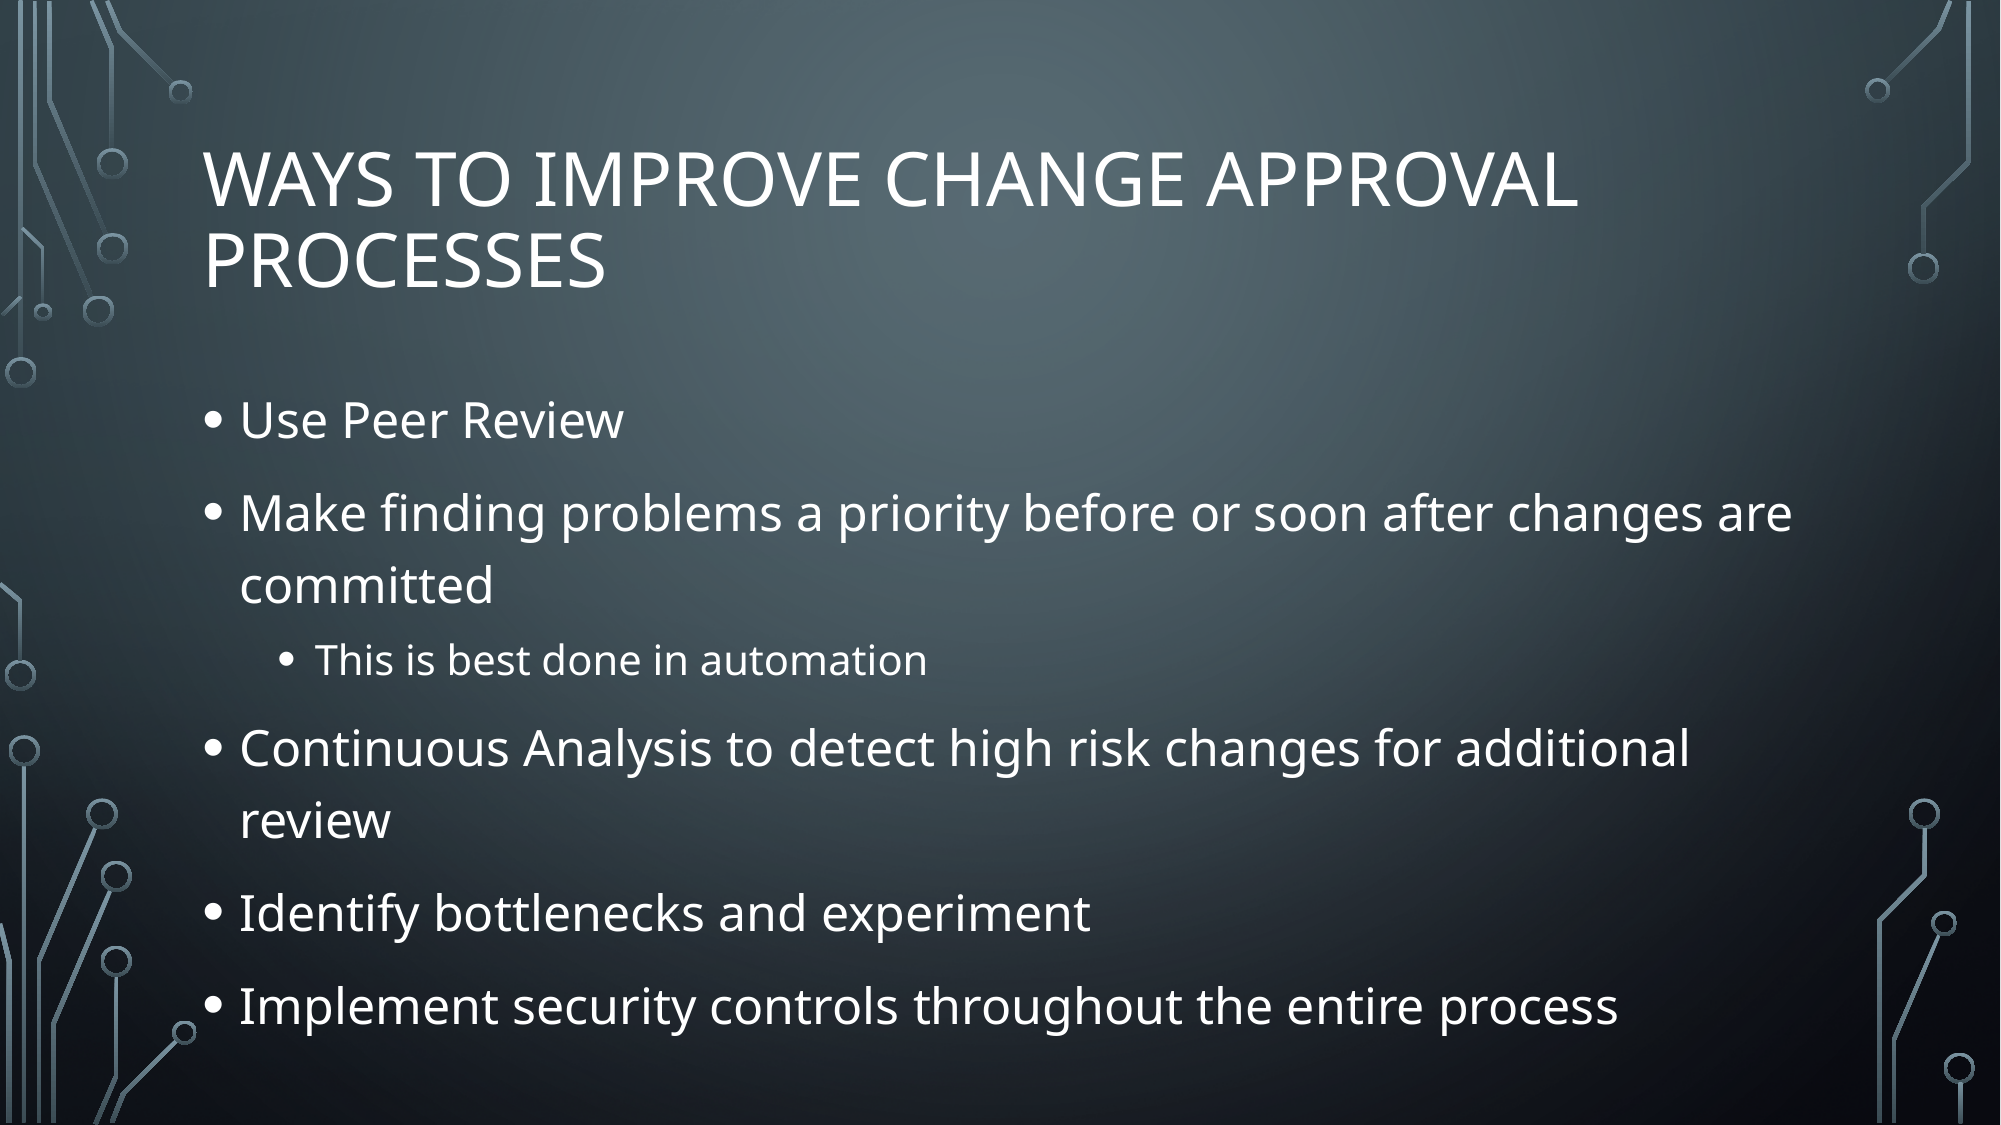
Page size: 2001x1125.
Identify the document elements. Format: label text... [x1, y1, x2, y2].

title Ways to improve Change Approval Processes [187, 101, 1813, 344]
list Use Peer Review Make finding problems a priority before or soon after changes are committed This is best done in automation Continuous Analysis to detect high risk changes for additional review Identify bottlenecks and experiment Implement security controls throughout the entire process [187, 369, 1813, 950]
